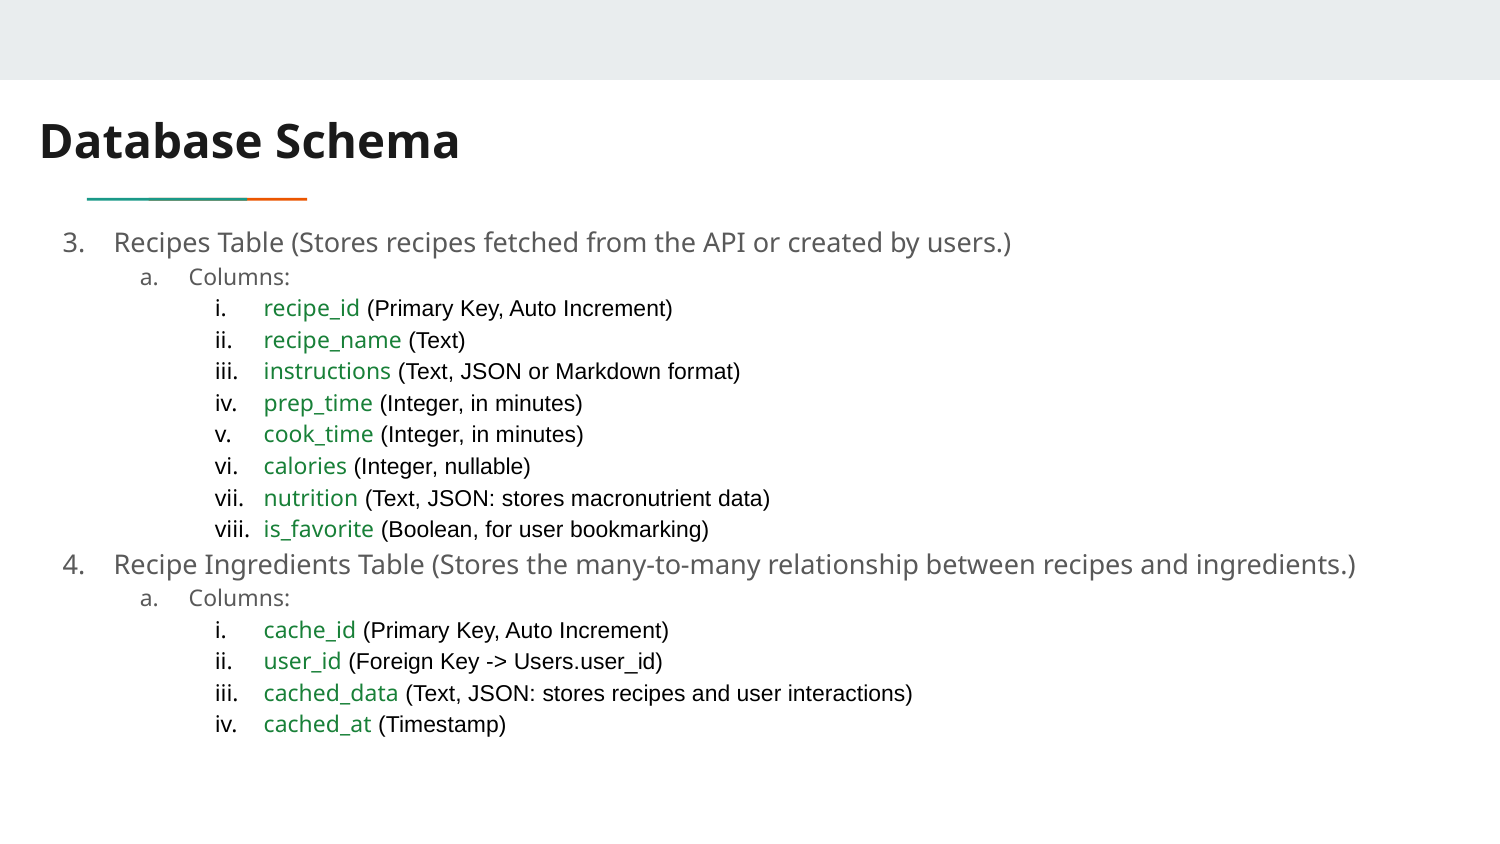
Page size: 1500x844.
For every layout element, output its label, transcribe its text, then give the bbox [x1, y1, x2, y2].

list Recipes Table (Stores recipes fetched from the API or created by users.) Columns: recipe_id (Primary Key, Auto Increment) recipe_name (Text) instructions (Text, JSON or Markdown format) prep_time (Integer, in minutes) cook_time (Integer, in minutes) calories (Integer, nullable) nutrition (Text, JSON: stores macronutrient data) is_favorite (Boolean, for user bookmarking) Recipe Ingredients Table (Stores the many-to-many relationship between recipes and ingredients.) Columns: cache_id (Primary Key, Auto Increment) user_id (Foreign Key -> Users.user_id) cached_data (Text, JSON: stores recipes and user interactions) cached_at (Timestamp) [23, 205, 1467, 826]
title Database Schema [23, 95, 1285, 184]
